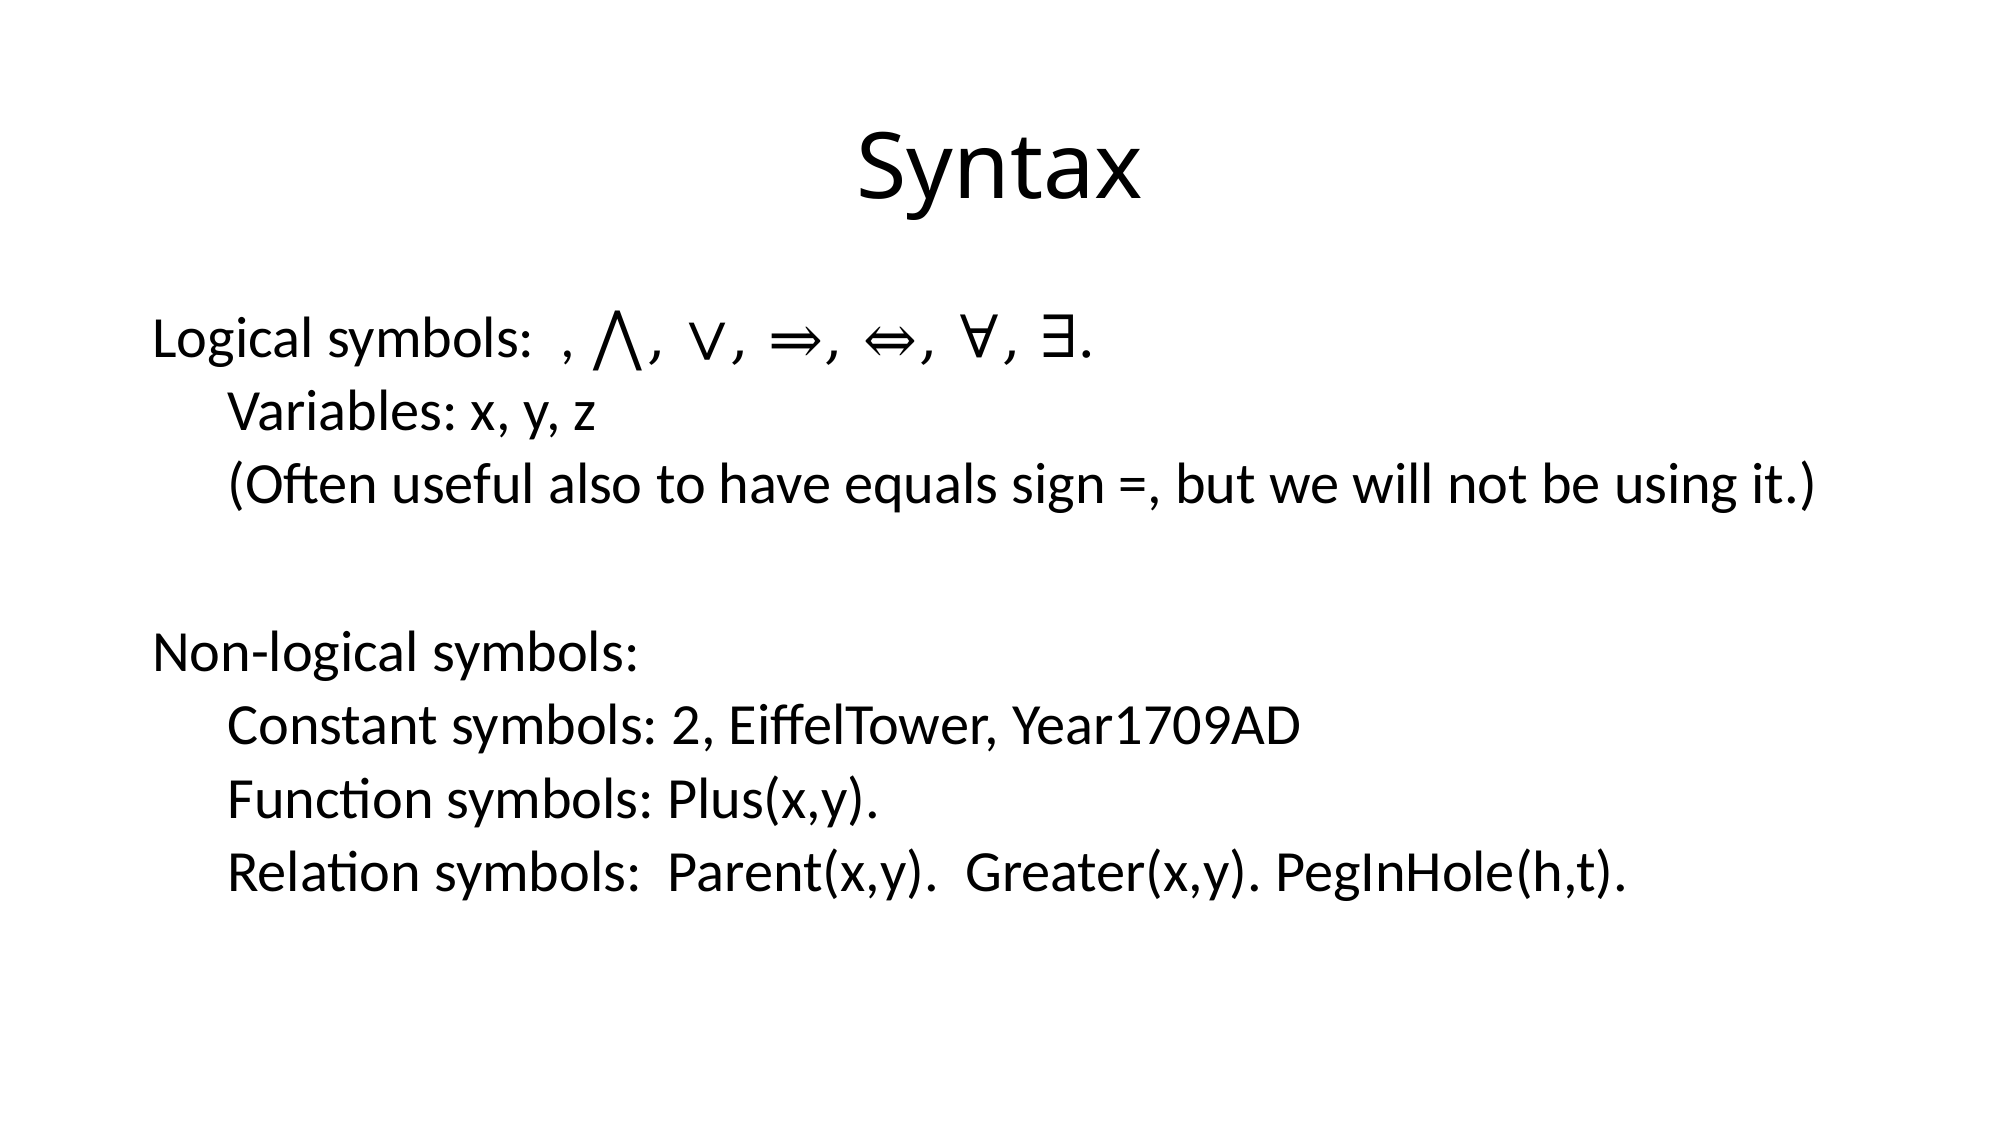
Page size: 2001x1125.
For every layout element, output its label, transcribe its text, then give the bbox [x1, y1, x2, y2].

title Syntax [137, 59, 1863, 278]
